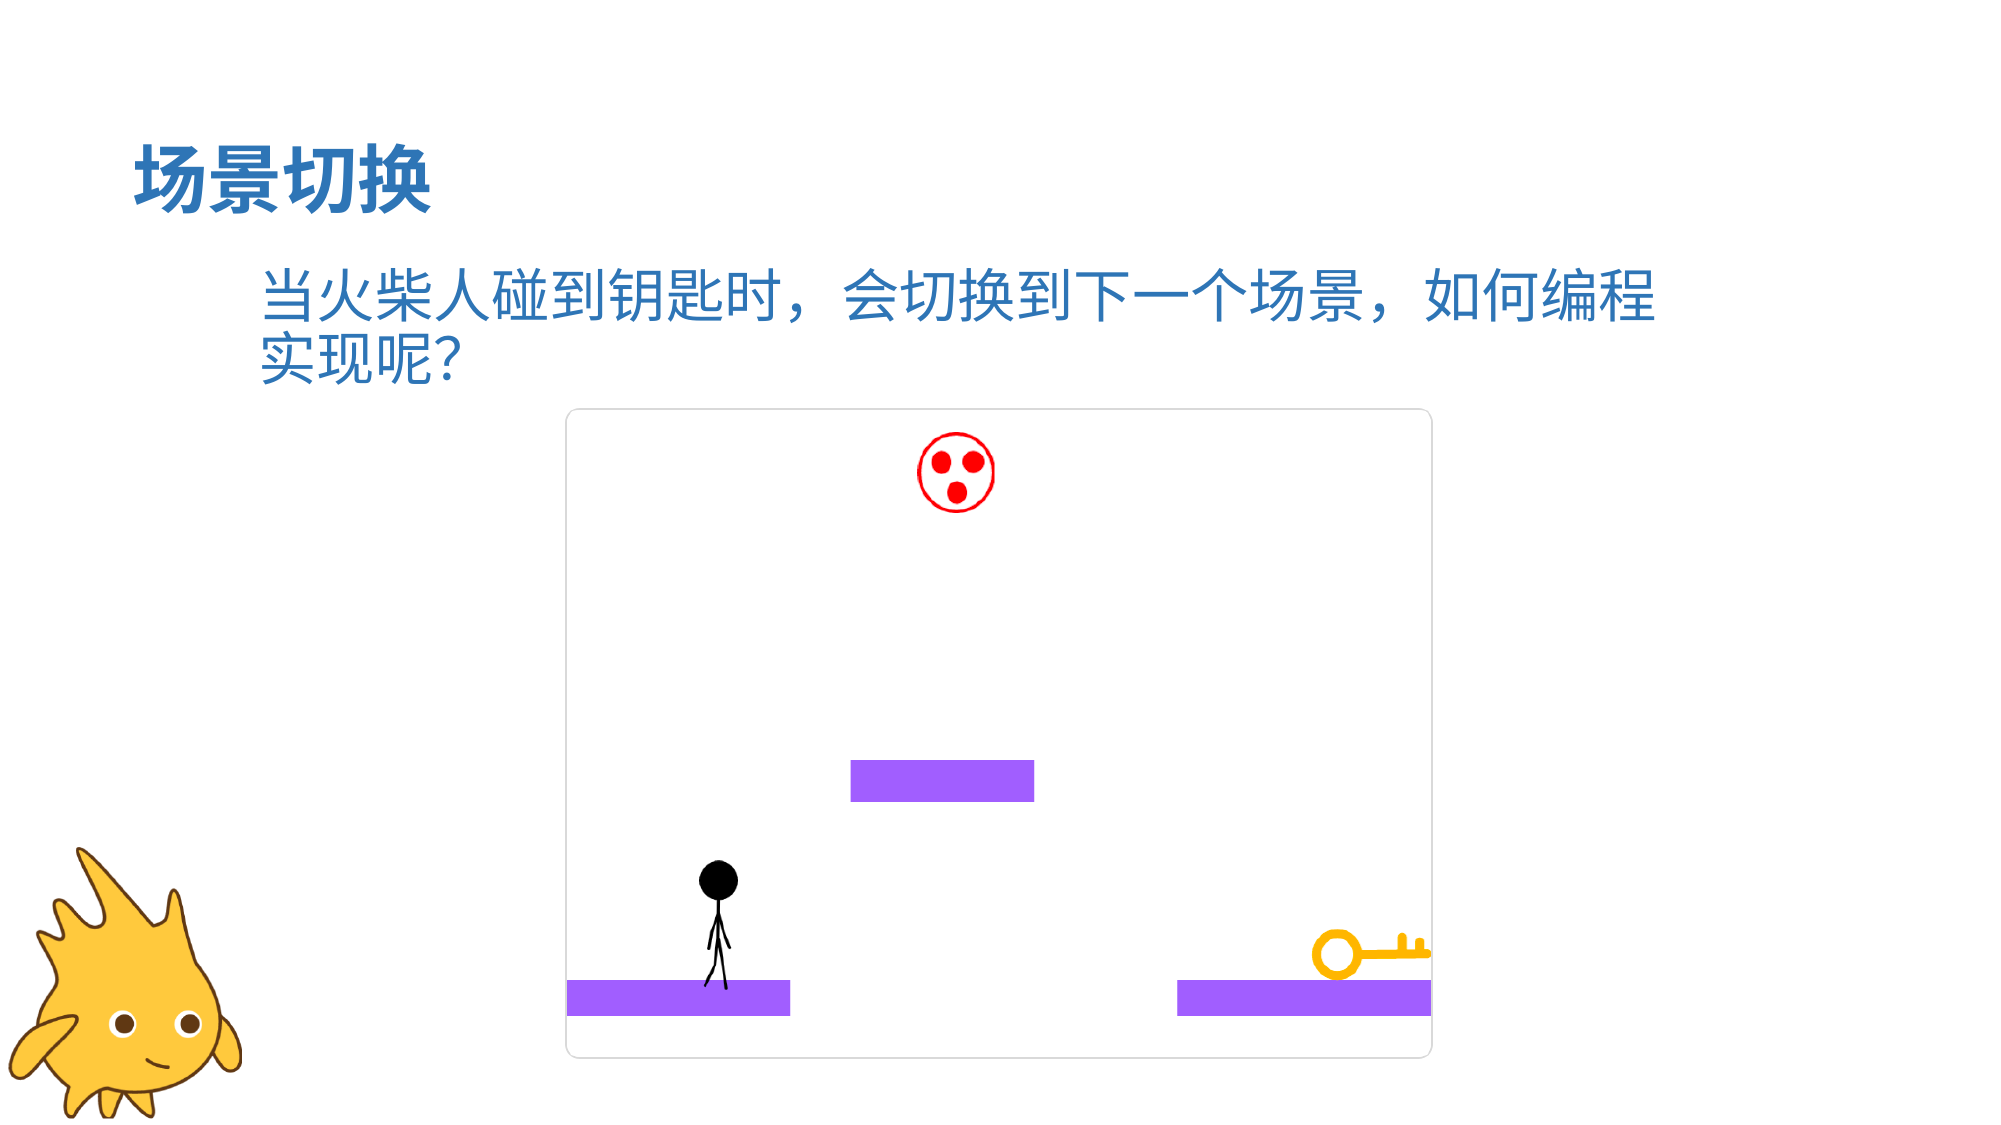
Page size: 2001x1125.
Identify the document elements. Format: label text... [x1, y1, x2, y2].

picture [3, 840, 245, 1122]
picture [561, 402, 1438, 1064]
subtitle 当火柴人碰到钥匙时，会切换到下一个场景，如何编程实现呢？ [243, 259, 1721, 403]
text_box 场景切换 [117, 125, 1515, 230]
